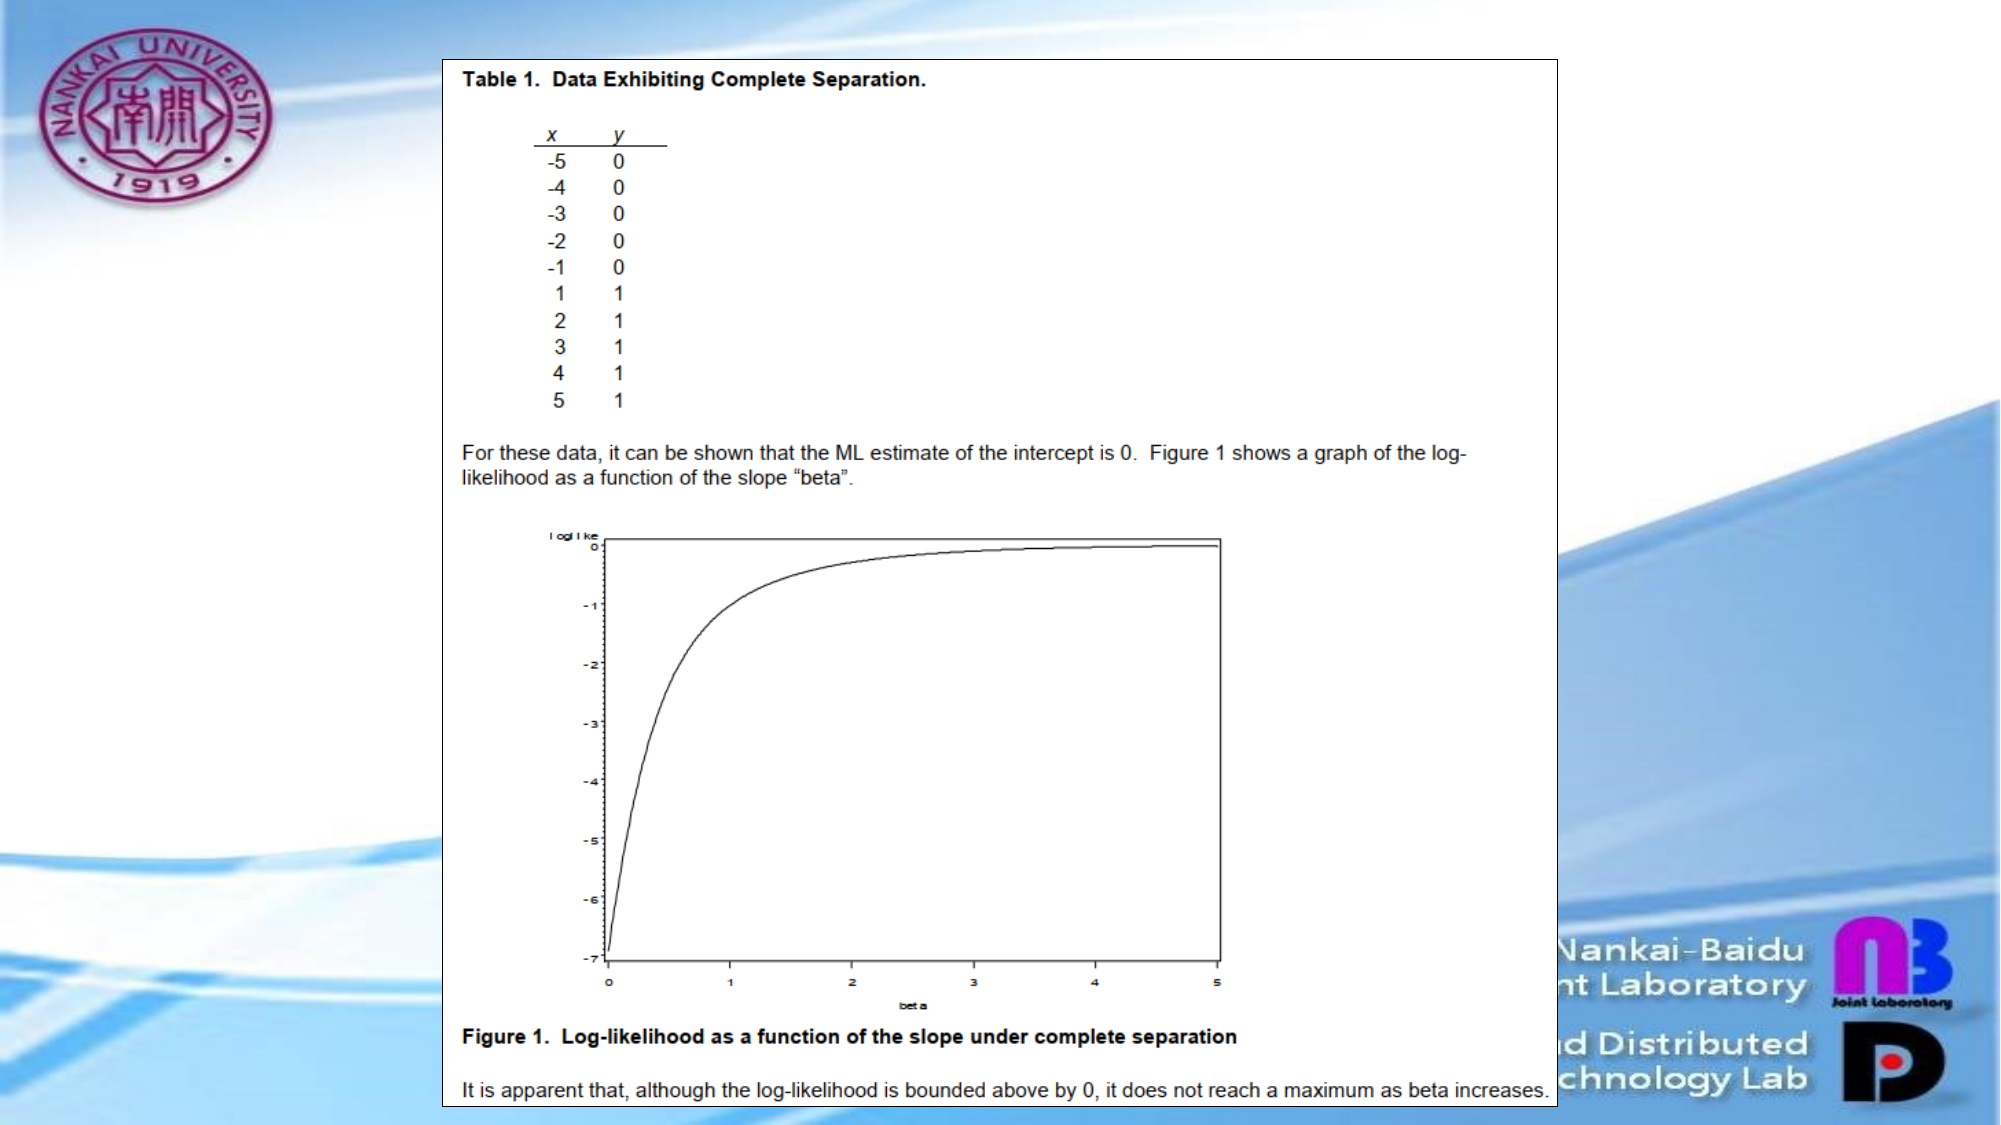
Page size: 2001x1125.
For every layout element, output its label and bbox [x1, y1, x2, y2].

picture [0, 0, 2001, 1125]
list [442, 59, 1558, 1107]
